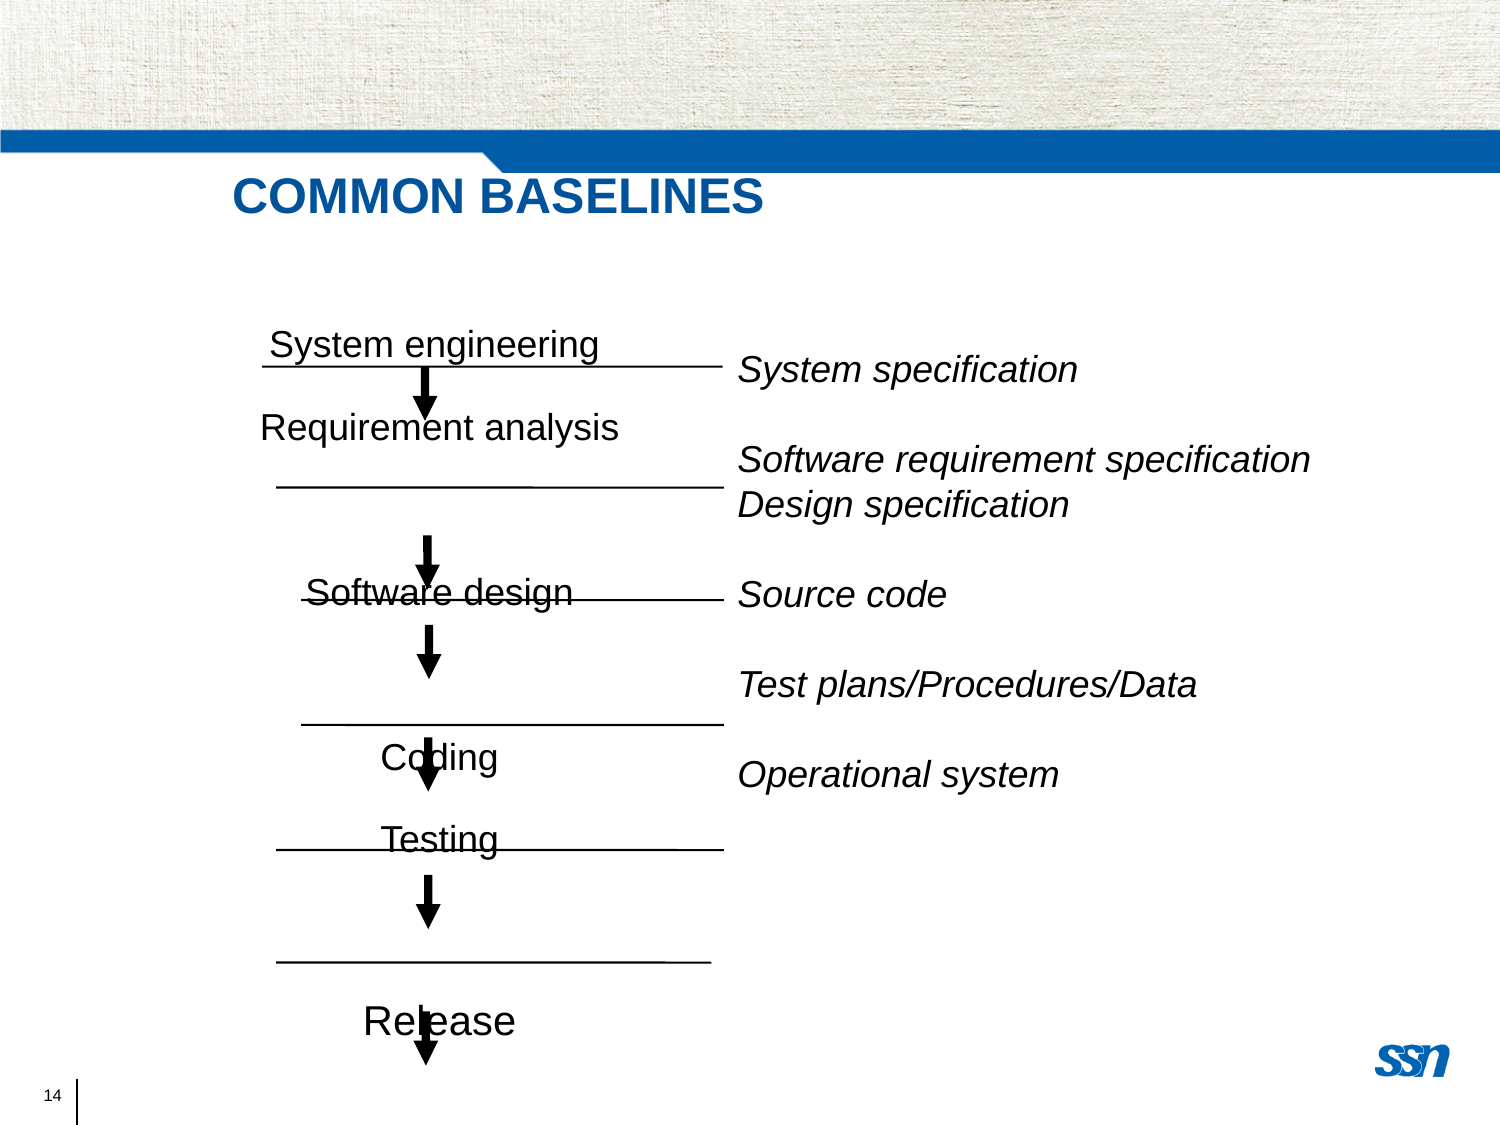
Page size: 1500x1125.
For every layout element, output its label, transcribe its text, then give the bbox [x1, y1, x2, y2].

text_box [421, 535, 434, 590]
text_box [422, 624, 436, 680]
text_box [422, 737, 435, 792]
picture [1374, 1043, 1450, 1078]
text_box [422, 874, 435, 930]
text_box System specification Software requirement specification Design specification Source code Test plans/Procedures/Data Operational system [722, 337, 1488, 803]
list System engineering Requirement analysis Software design Coding Testing Release [64, 230, 815, 1100]
text_box [419, 1011, 433, 1066]
text_box [418, 367, 432, 421]
title Common Baselines [225, 99, 1436, 288]
picture [0, 0, 1500, 173]
